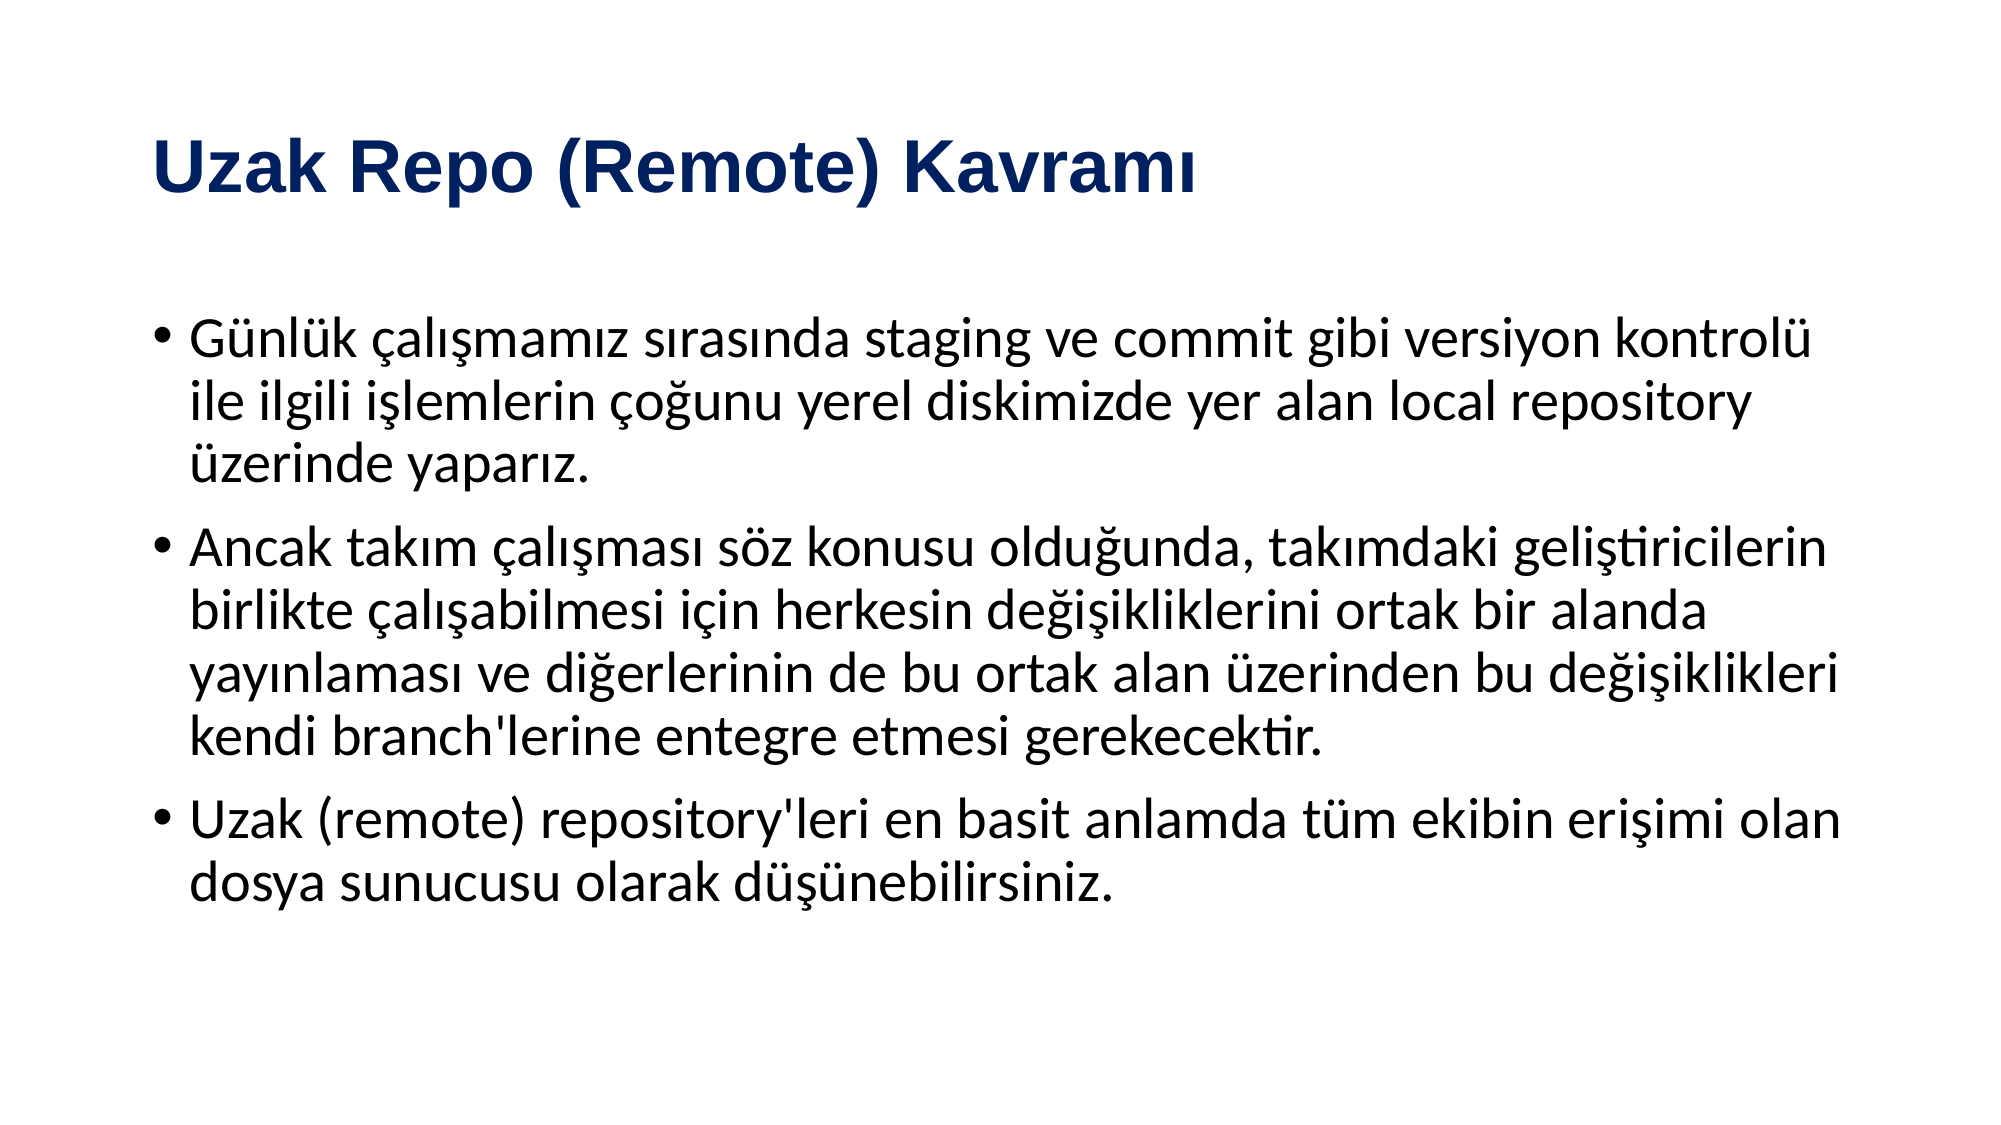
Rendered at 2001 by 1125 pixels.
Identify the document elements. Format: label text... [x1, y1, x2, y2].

title Uzak Repo (Remote) Kavramı [137, 59, 1863, 278]
list Günlük çalışmamız sırasında staging ve commit gibi versiyon kontrolü ile ilgili işlemlerin çoğunu yerel diskimizde yer alan local repository üzerinde yaparız. Ancak takım çalışması söz konusu olduğunda, takımdaki geliştiricilerin birlikte çalışabilmesi için herkesin değişikliklerini ortak bir alanda yayınlaması ve diğerlerinin de bu ortak alan üzerinden bu değişiklikleri kendi branch'lerine entegre etmesi gerekecektir. Uzak (remote) repository'leri en basit anlamda tüm ekibin erişimi olan dosya sunucusu olarak düşünebilirsiniz. [137, 299, 1863, 1014]
